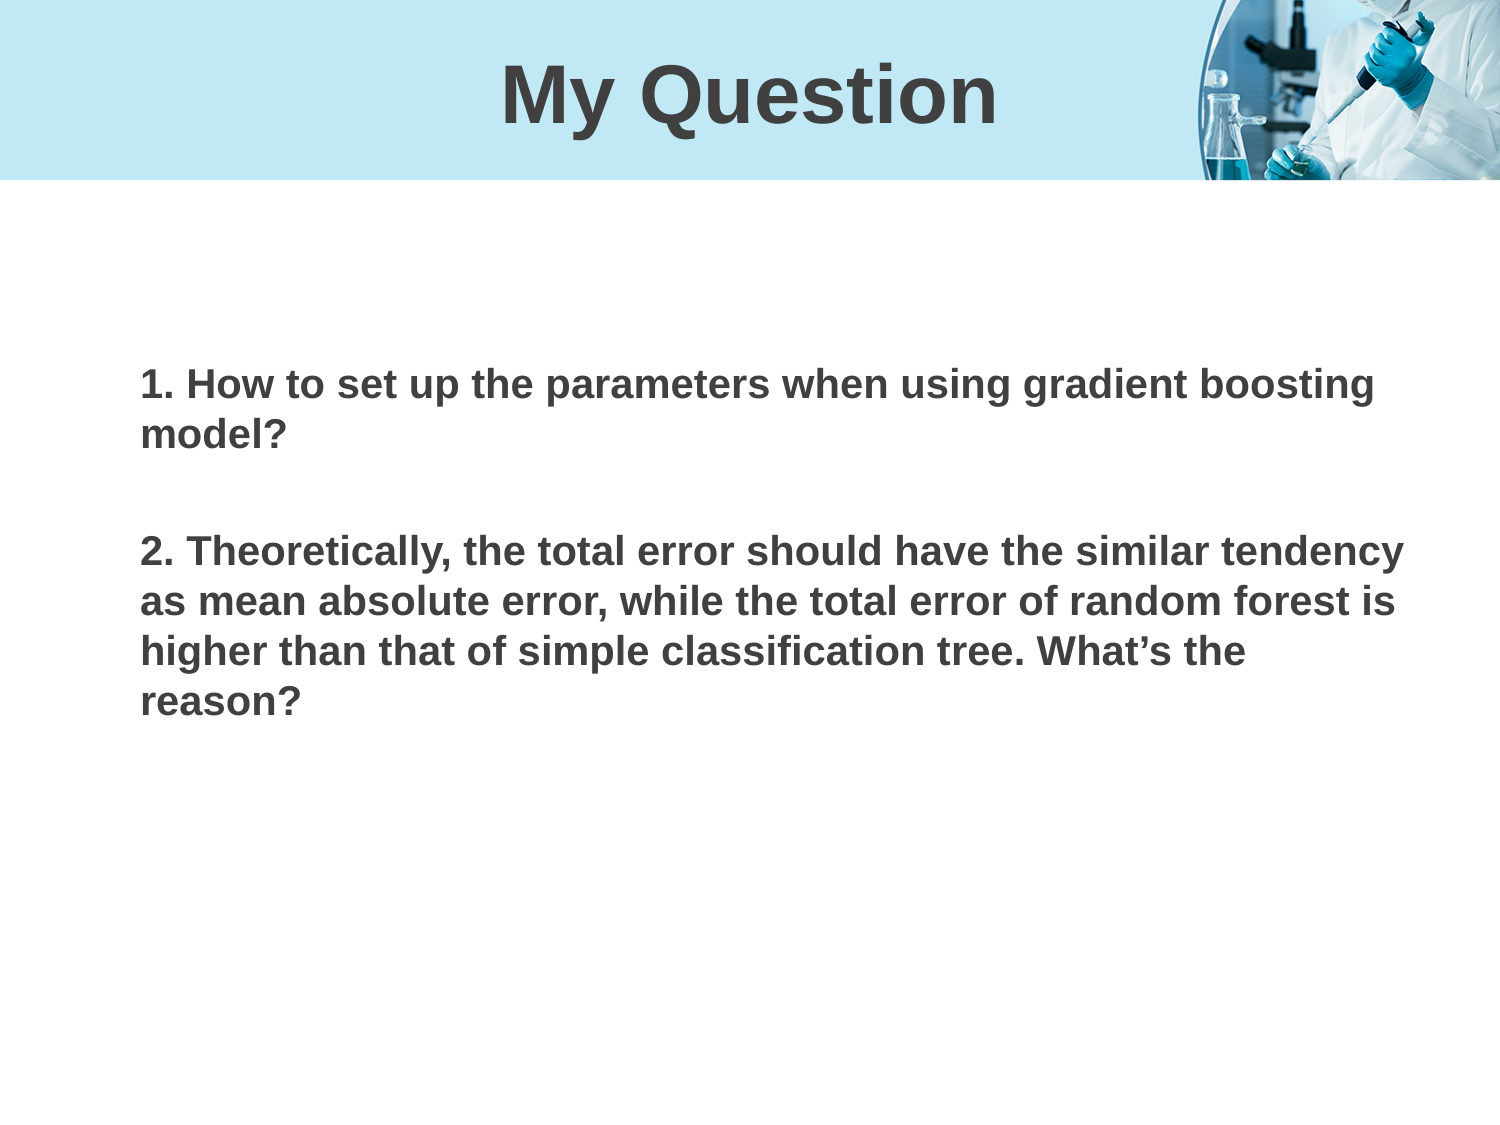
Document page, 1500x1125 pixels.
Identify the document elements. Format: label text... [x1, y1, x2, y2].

title My Question [0, 2, 1500, 179]
list 1. How to set up the parameters when using gradient boosting model? 2. Theoretically, the total error should have the similar tendency as mean absolute error, while the total error of random forest is higher than that of simple classification tree. What’s the reason? [75, 349, 1425, 941]
picture [0, 179, 1500, 1125]
